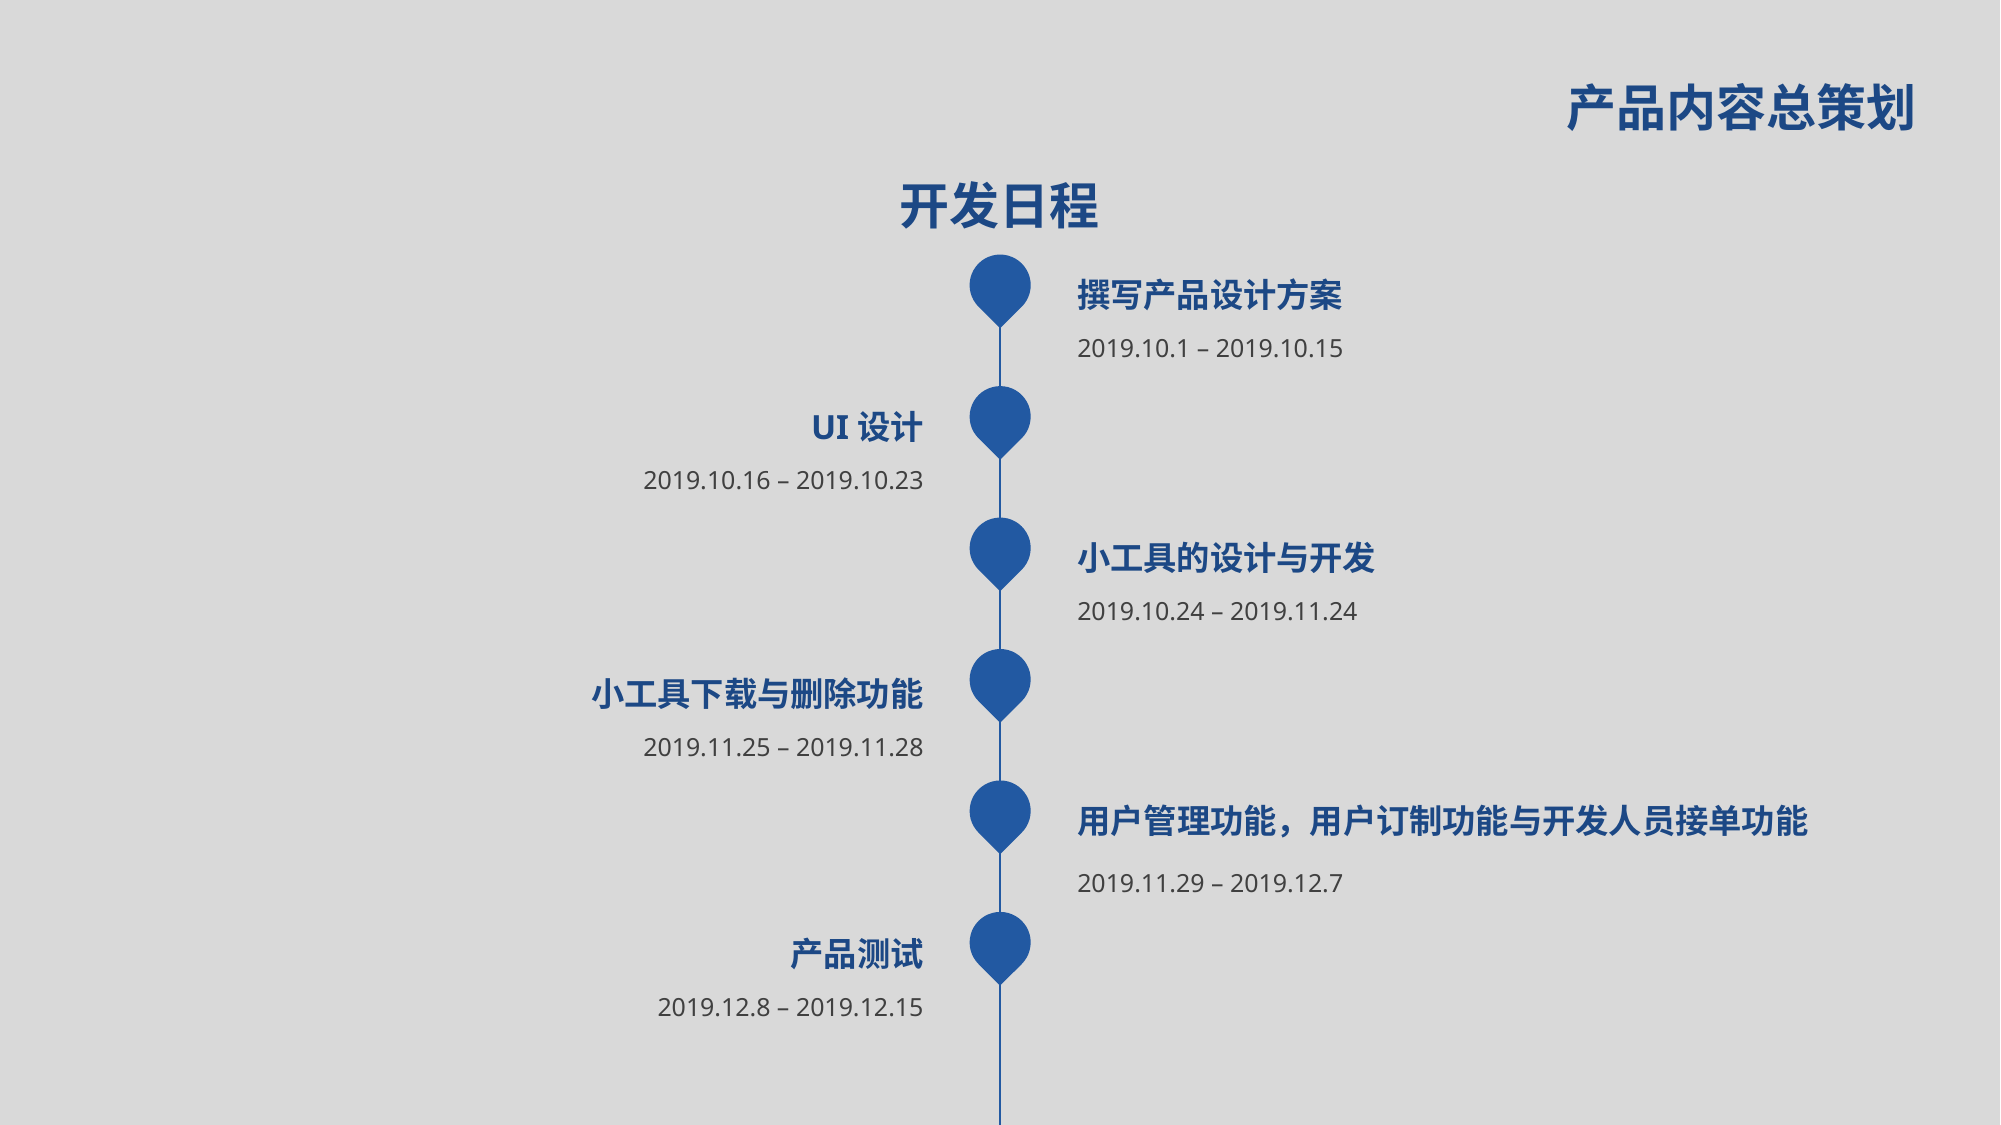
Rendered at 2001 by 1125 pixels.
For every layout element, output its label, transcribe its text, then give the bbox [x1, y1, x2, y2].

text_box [147, 137, 1854, 1125]
text_box 产品内容总策划 [1383, 68, 1932, 144]
